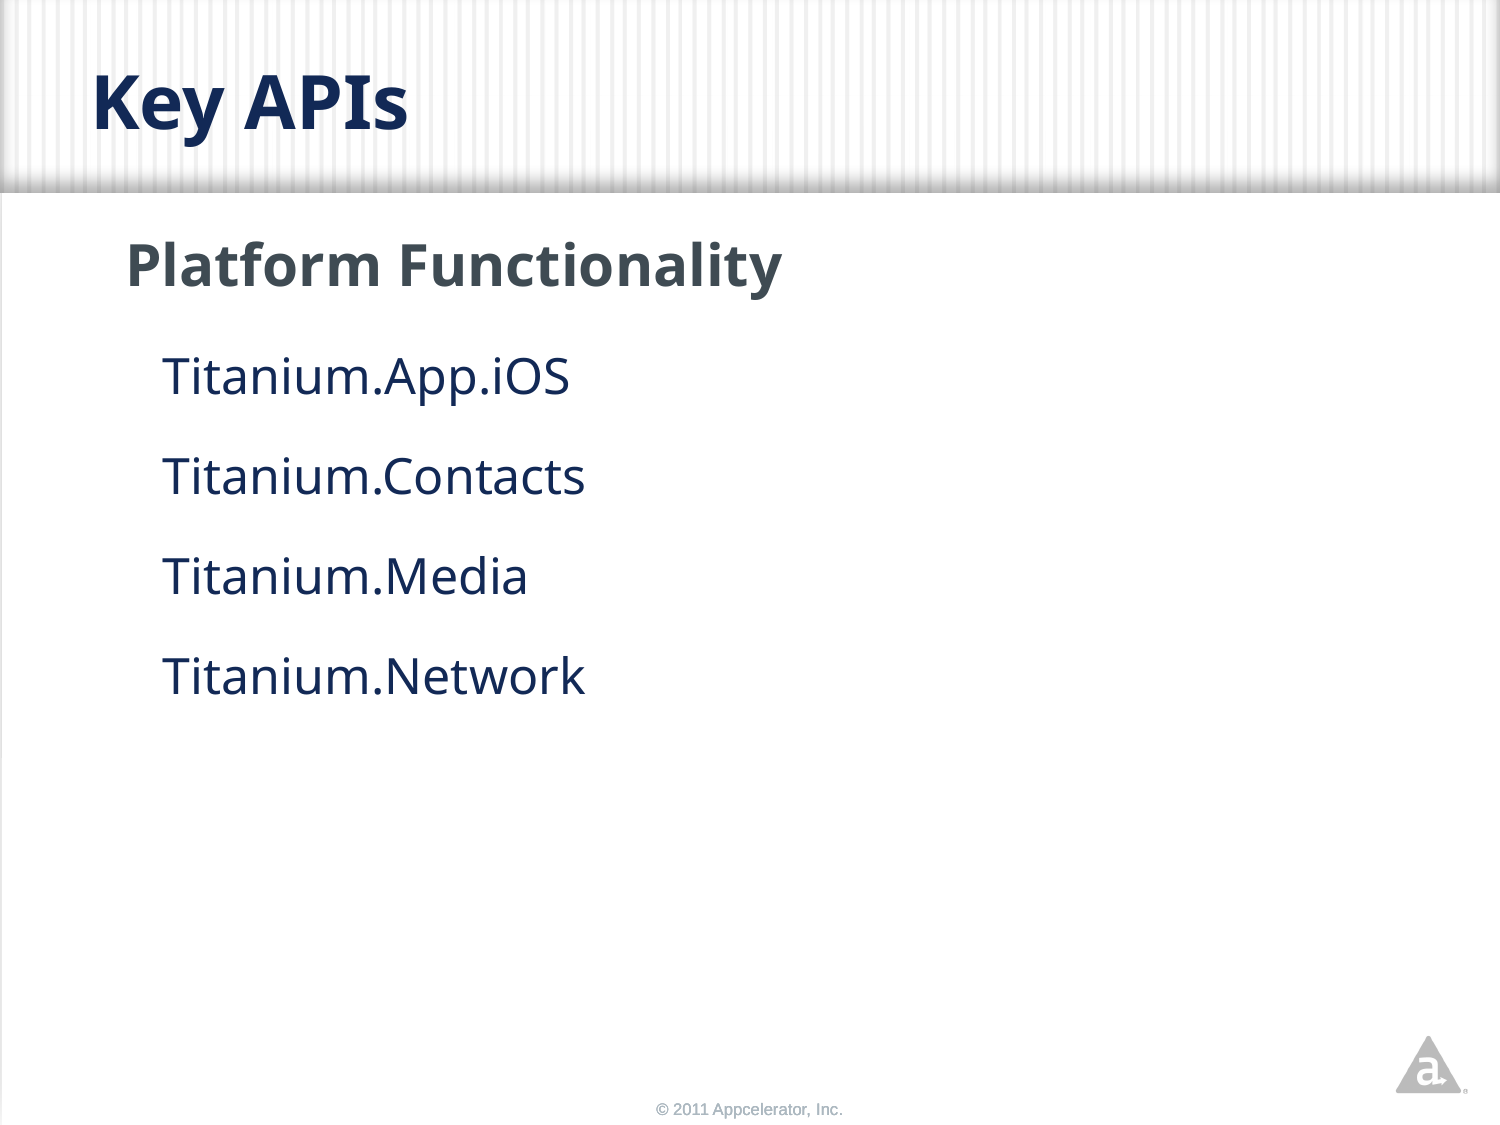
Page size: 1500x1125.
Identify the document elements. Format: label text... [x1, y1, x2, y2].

picture [0, 0, 1500, 193]
text_box Platform Functionality [110, 220, 930, 306]
list Titanium.App.iOS Titanium.Contacts Titanium.Media Titanium.Network [147, 306, 1426, 964]
picture [1395, 1035, 1468, 1094]
title Key APIs [74, 33, 1426, 167]
